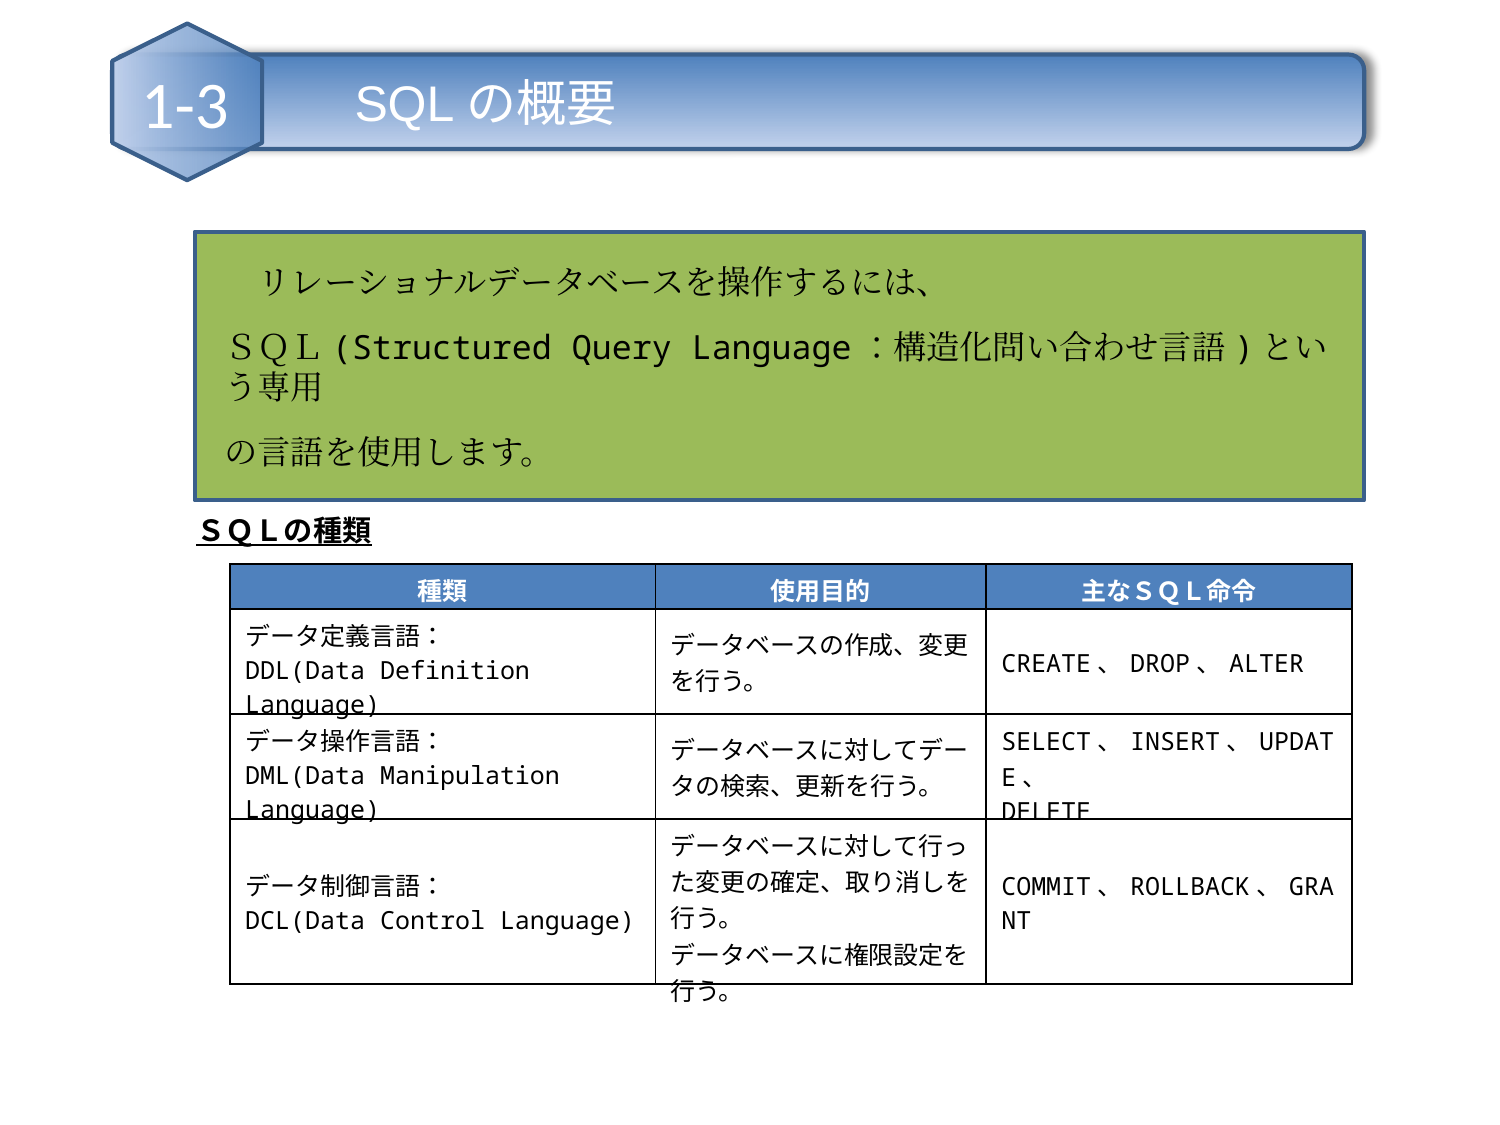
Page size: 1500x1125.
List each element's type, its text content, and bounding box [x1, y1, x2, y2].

text_box ＳＱＬの種類 [181, 505, 387, 555]
table_cell SELECT、INSERT、UPDATE、 DELETE [987, 715, 1351, 818]
table_cell データ制御言語： DCL(Data Control Language) [231, 820, 655, 983]
table_cell データベースに対してデータの検索、更新を行う。 [656, 715, 985, 818]
table_header 主なＳＱＬ命令 [987, 565, 1351, 608]
text_box リレーショナルデータベースを操作するには、 ＳＱＬ(Structured Query Language：構造化問い合わせ言語)という専用 の言語を使用します。 [193, 230, 1366, 502]
text_box [110, 21, 265, 183]
table_cell CREATE、DROP、ALTER [987, 610, 1351, 713]
table_header 種類 [231, 565, 655, 608]
table_cell COMMIT、ROLLBACK、GRANT [987, 820, 1351, 983]
table_header 使用目的 [656, 565, 985, 608]
table_cell データ定義言語： DDL(Data Definition Language) [231, 610, 655, 713]
table_cell データベースに対して行った変更の確定、取り消しを行う。 データベースに権限設定を行う。 [656, 820, 985, 983]
table_cell データベースの作成、変更を行う。 [656, 610, 985, 713]
table_cell データ操作言語： DML(Data Manipulation Language) [231, 715, 655, 818]
text_box 1-3 [112, 61, 258, 142]
text_box SQLの概要 [251, 52, 1367, 152]
